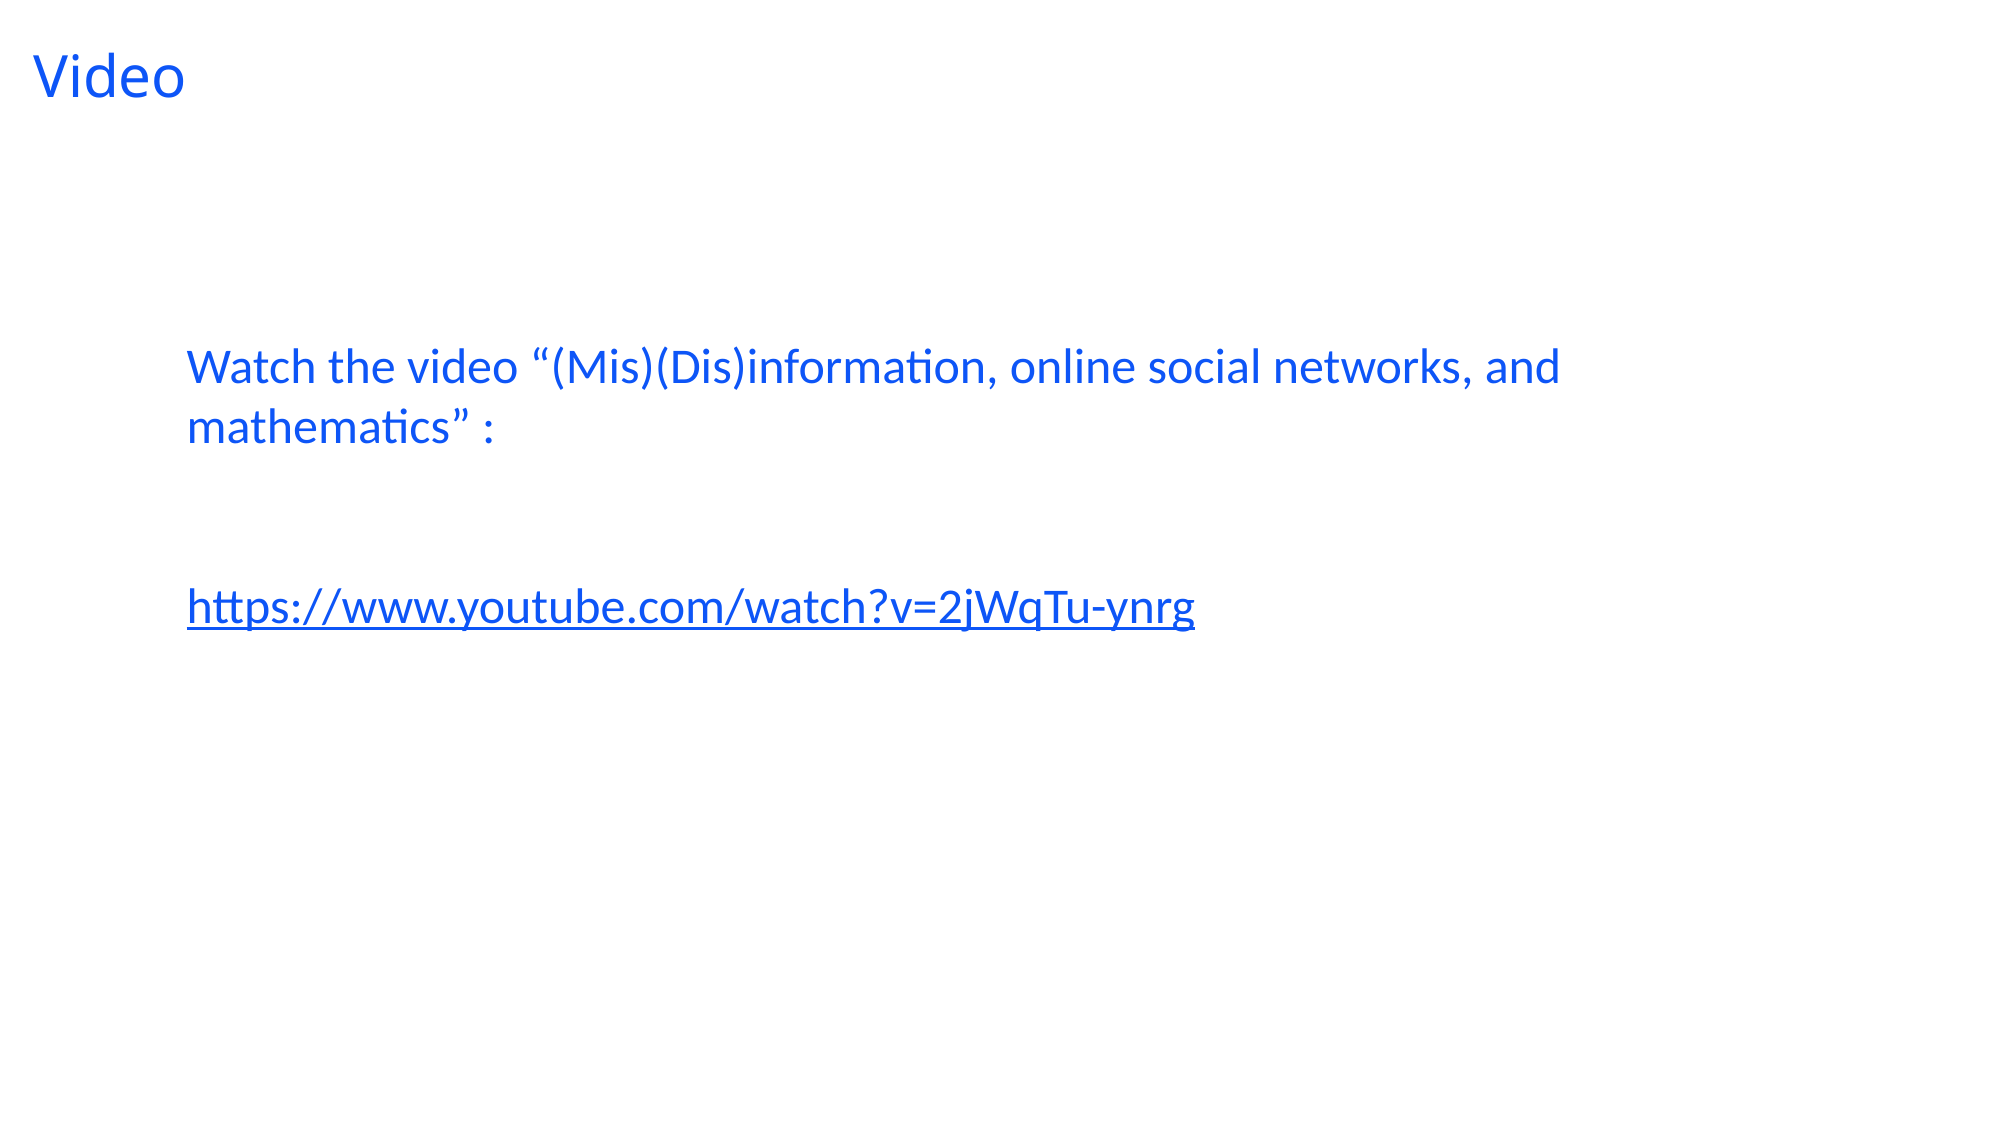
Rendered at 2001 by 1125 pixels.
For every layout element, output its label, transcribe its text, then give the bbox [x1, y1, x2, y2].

text_box Watch the video “(Mis)(Dis)information, online social networks, and mathematics” : https://www.youtube.com/watch?v=2jWqTu-ynrg [171, 326, 1897, 641]
title Video [18, 17, 1744, 141]
